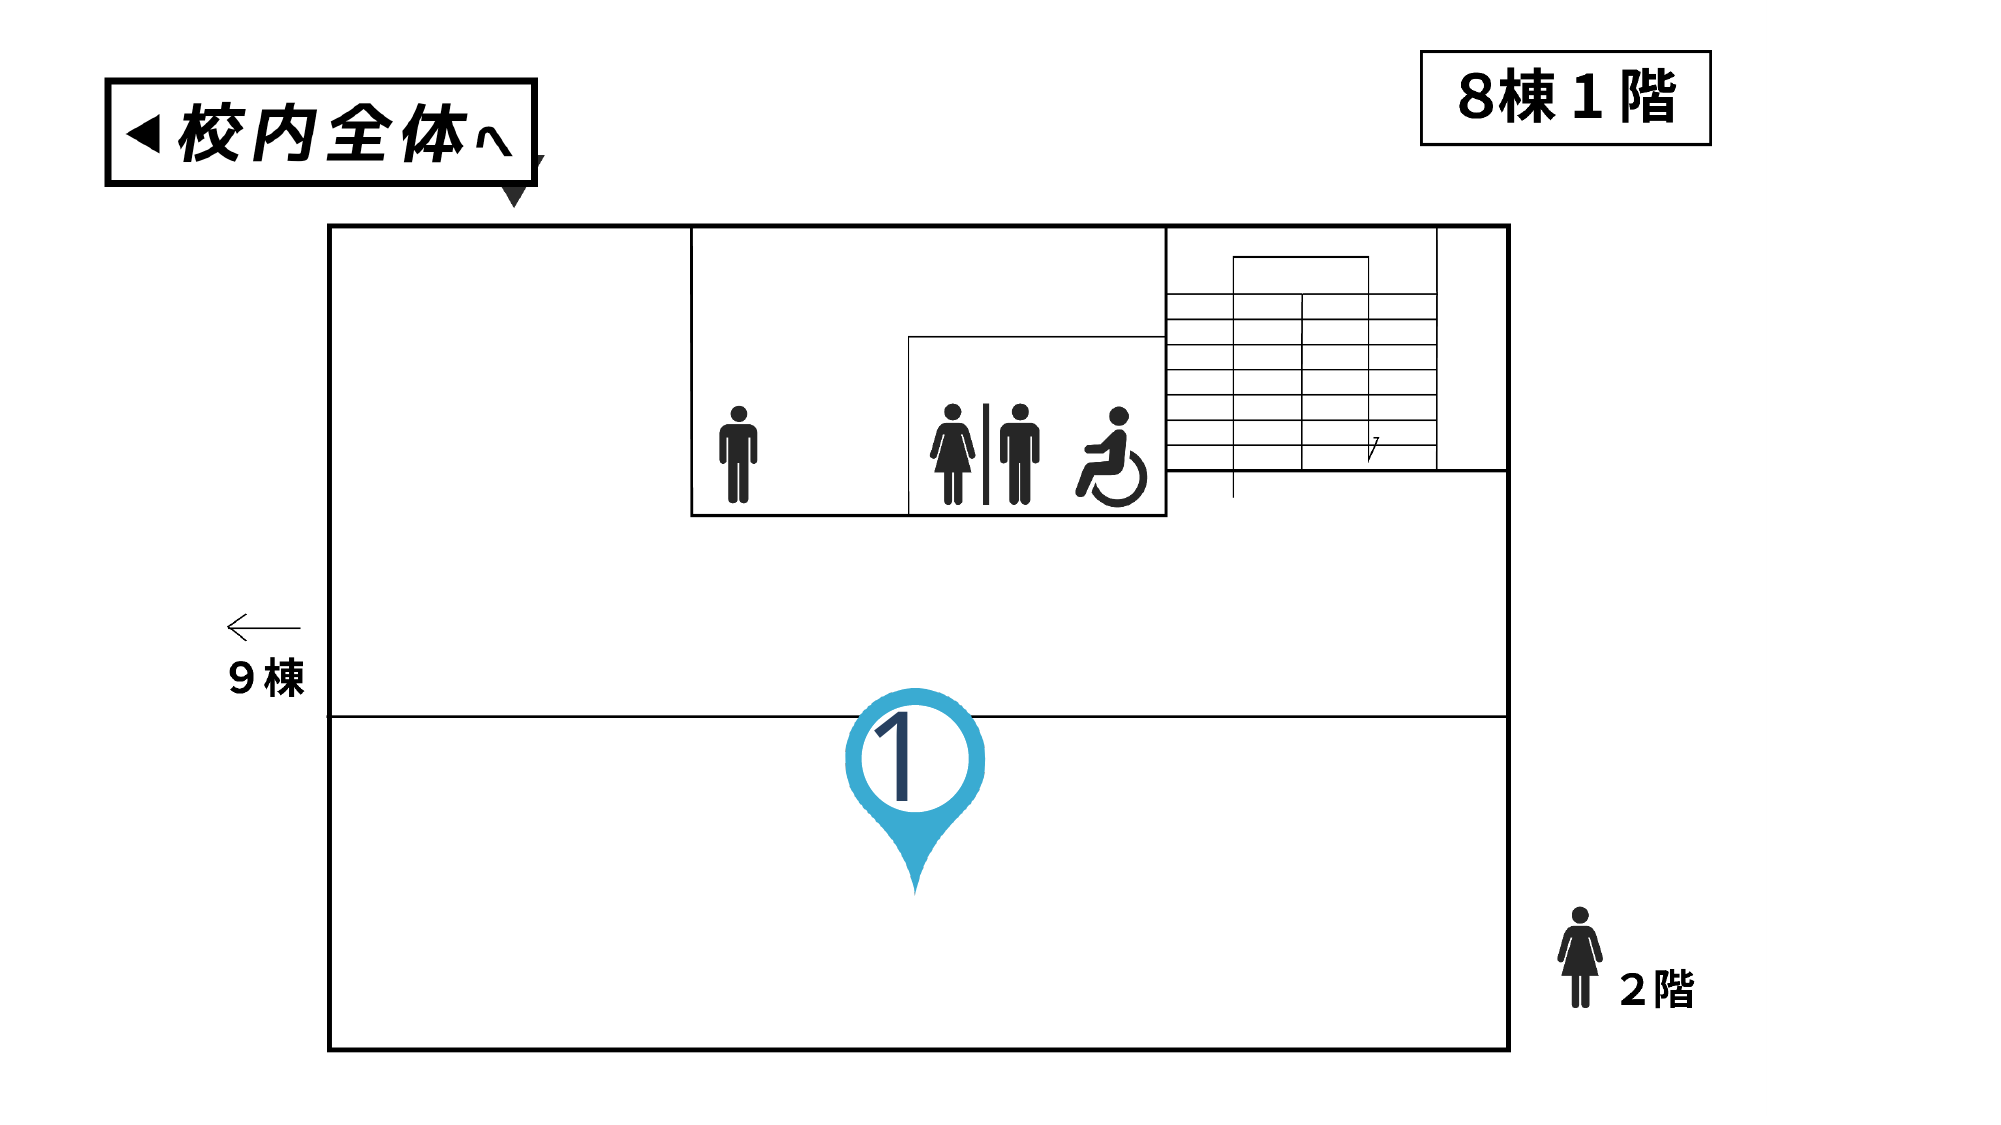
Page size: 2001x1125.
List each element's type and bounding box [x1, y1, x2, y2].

picture [56, 0, 1767, 1116]
text_box [811, 669, 1019, 896]
